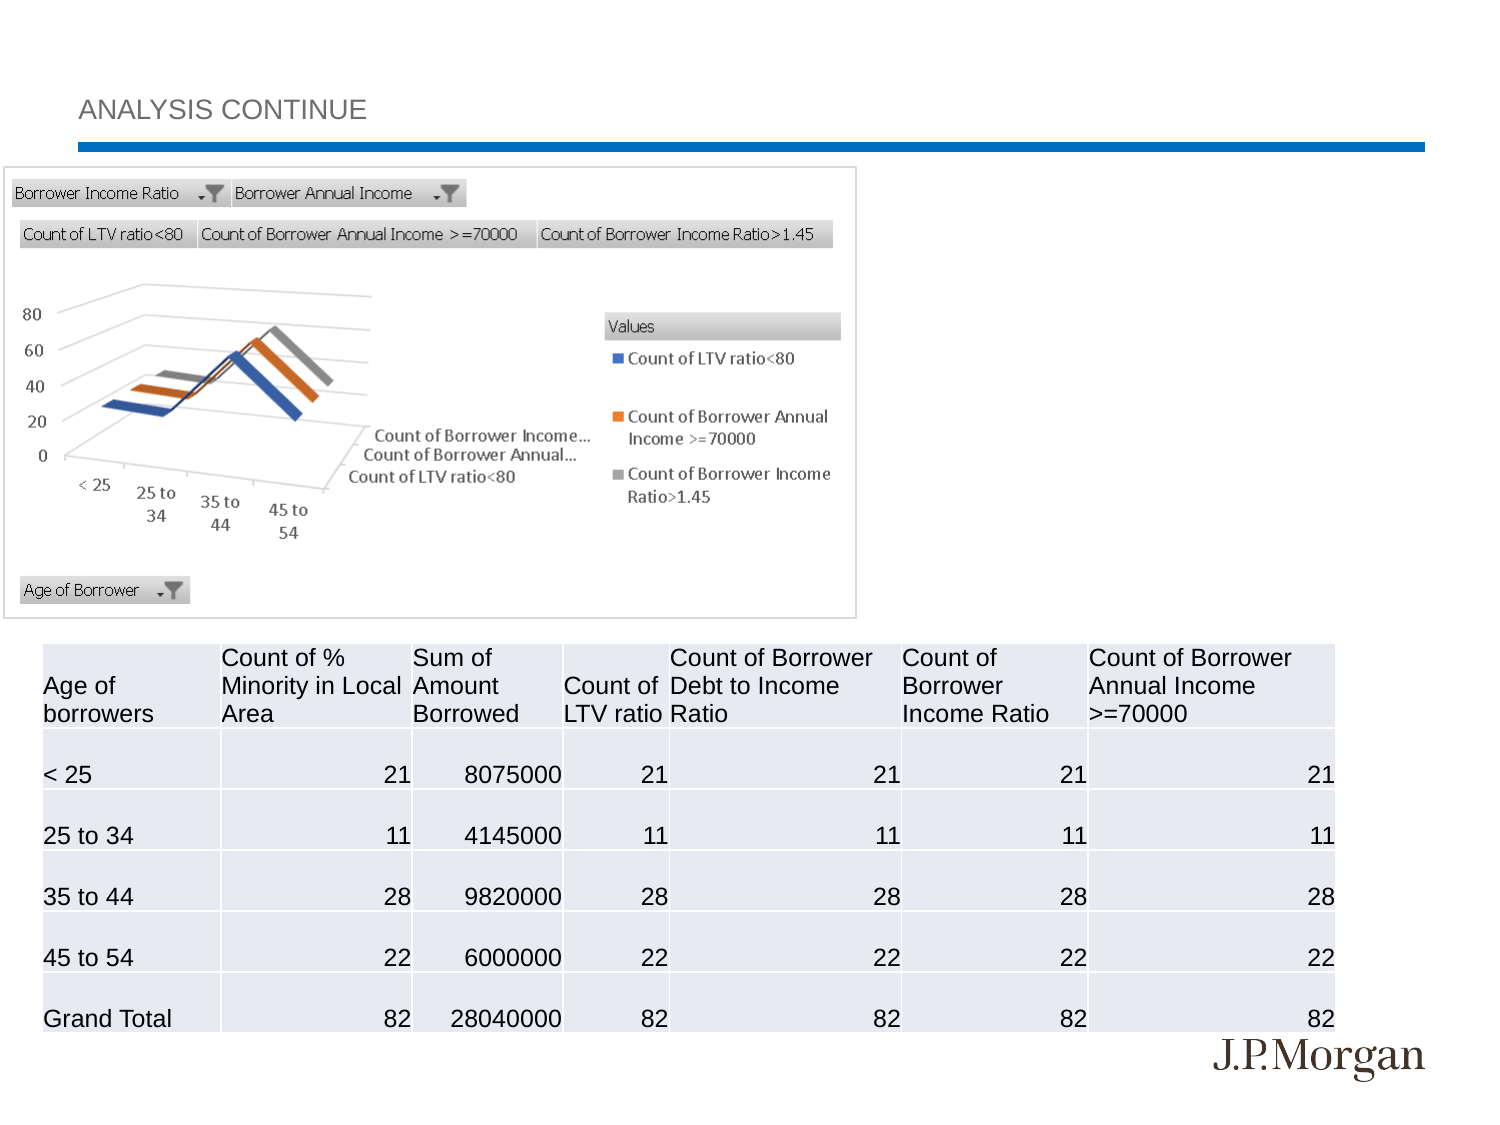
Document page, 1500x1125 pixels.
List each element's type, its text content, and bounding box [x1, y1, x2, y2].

table_cell 9820000 [413, 851, 562, 910]
title ANALYSIS CONTINUE [78, 87, 1429, 134]
table_cell 22 [670, 912, 901, 971]
table_header Count of LTV ratio [564, 644, 669, 727]
table_cell 28 [1089, 851, 1335, 910]
table_cell 22 [222, 912, 411, 971]
table_cell 6000000 [413, 912, 562, 971]
table_cell 11 [564, 790, 669, 849]
table_header Count of Borrower Annual Income >=70000 [1089, 644, 1335, 727]
picture [1213, 1039, 1425, 1082]
table_cell < 25 [43, 729, 220, 788]
table_header Count of % Minority in Local Area [222, 644, 411, 727]
table_cell 22 [564, 912, 669, 971]
table_cell 11 [902, 790, 1087, 849]
table_header Count of Borrower Debt to Income Ratio [670, 644, 901, 727]
table_cell 21 [222, 729, 411, 788]
table_cell 28 [902, 851, 1087, 910]
table_cell 11 [1089, 790, 1335, 849]
table_cell 28 [222, 851, 411, 910]
table_cell 82 [564, 973, 669, 1032]
picture [2, 165, 857, 619]
table_cell 11 [670, 790, 901, 849]
table_cell 82 [902, 973, 1087, 1032]
table_cell 22 [1089, 912, 1335, 971]
table_cell 8075000 [413, 729, 562, 788]
table_cell 28 [564, 851, 669, 910]
table_header Count of Borrower Income Ratio [902, 644, 1087, 727]
table_header Sum of Amount Borrowed [413, 644, 562, 727]
table_cell 4145000 [413, 790, 562, 849]
table_cell 21 [670, 729, 901, 788]
table_cell 28040000 [413, 973, 562, 1032]
table_cell 28 [670, 851, 901, 910]
table_cell 35 to 44 [43, 851, 220, 910]
table_cell 82 [670, 973, 901, 1032]
table_cell 82 [1089, 973, 1335, 1032]
table_cell 25 to 34 [43, 790, 220, 849]
table_cell 21 [902, 729, 1087, 788]
table_cell Grand Total [43, 973, 220, 1032]
table_header Age of borrowers [43, 644, 220, 727]
table_cell 45 to 54 [43, 912, 220, 971]
table_cell 11 [222, 790, 411, 849]
table_cell 21 [564, 729, 669, 788]
table_cell 82 [222, 973, 411, 1032]
table_cell 21 [1089, 729, 1335, 788]
table_cell 22 [902, 912, 1087, 971]
